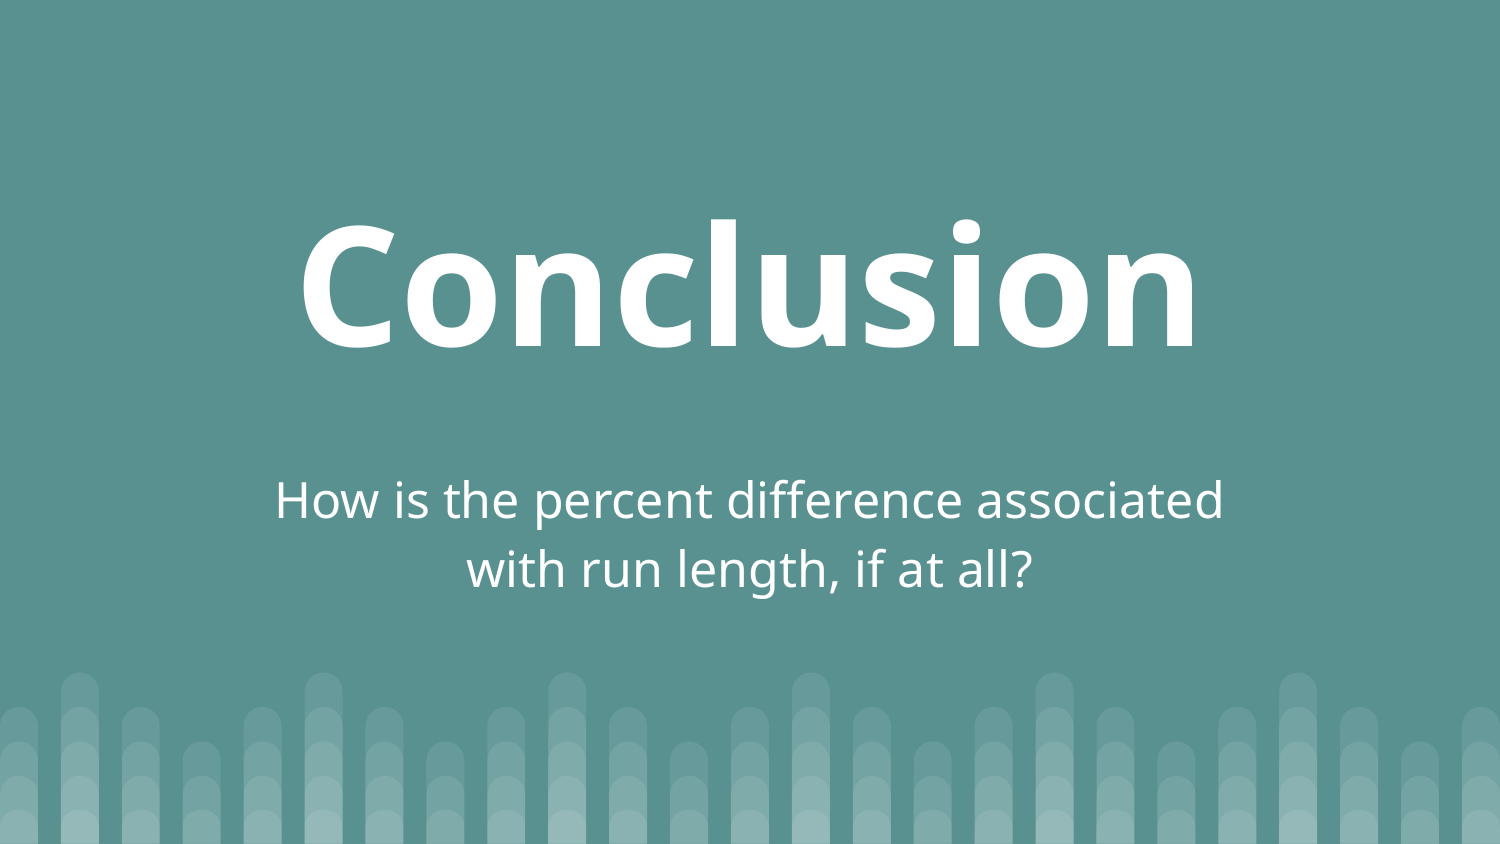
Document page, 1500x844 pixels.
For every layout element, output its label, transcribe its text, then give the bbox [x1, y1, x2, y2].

title Conclusion [227, 126, 1273, 433]
list How is the percent difference associated with run length, if at all? [227, 444, 1273, 628]
